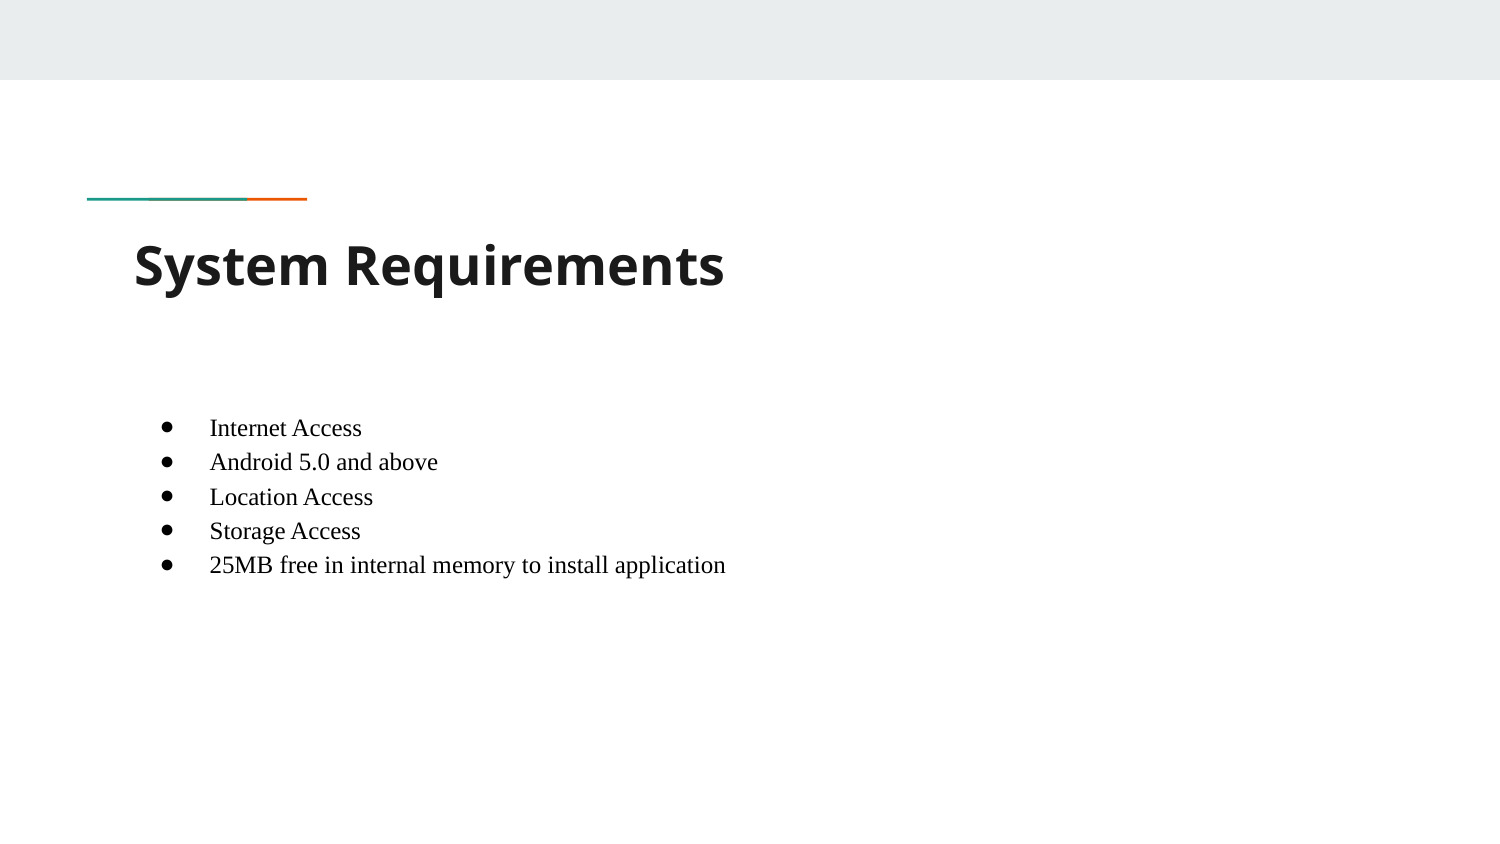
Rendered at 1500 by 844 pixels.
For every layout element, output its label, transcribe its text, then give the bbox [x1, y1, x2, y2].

title System Requirements [119, 216, 1381, 305]
list Internet Access Android 5.0 and above Location Access Storage Access 25MB free in internal memory to install application [119, 341, 1381, 712]
